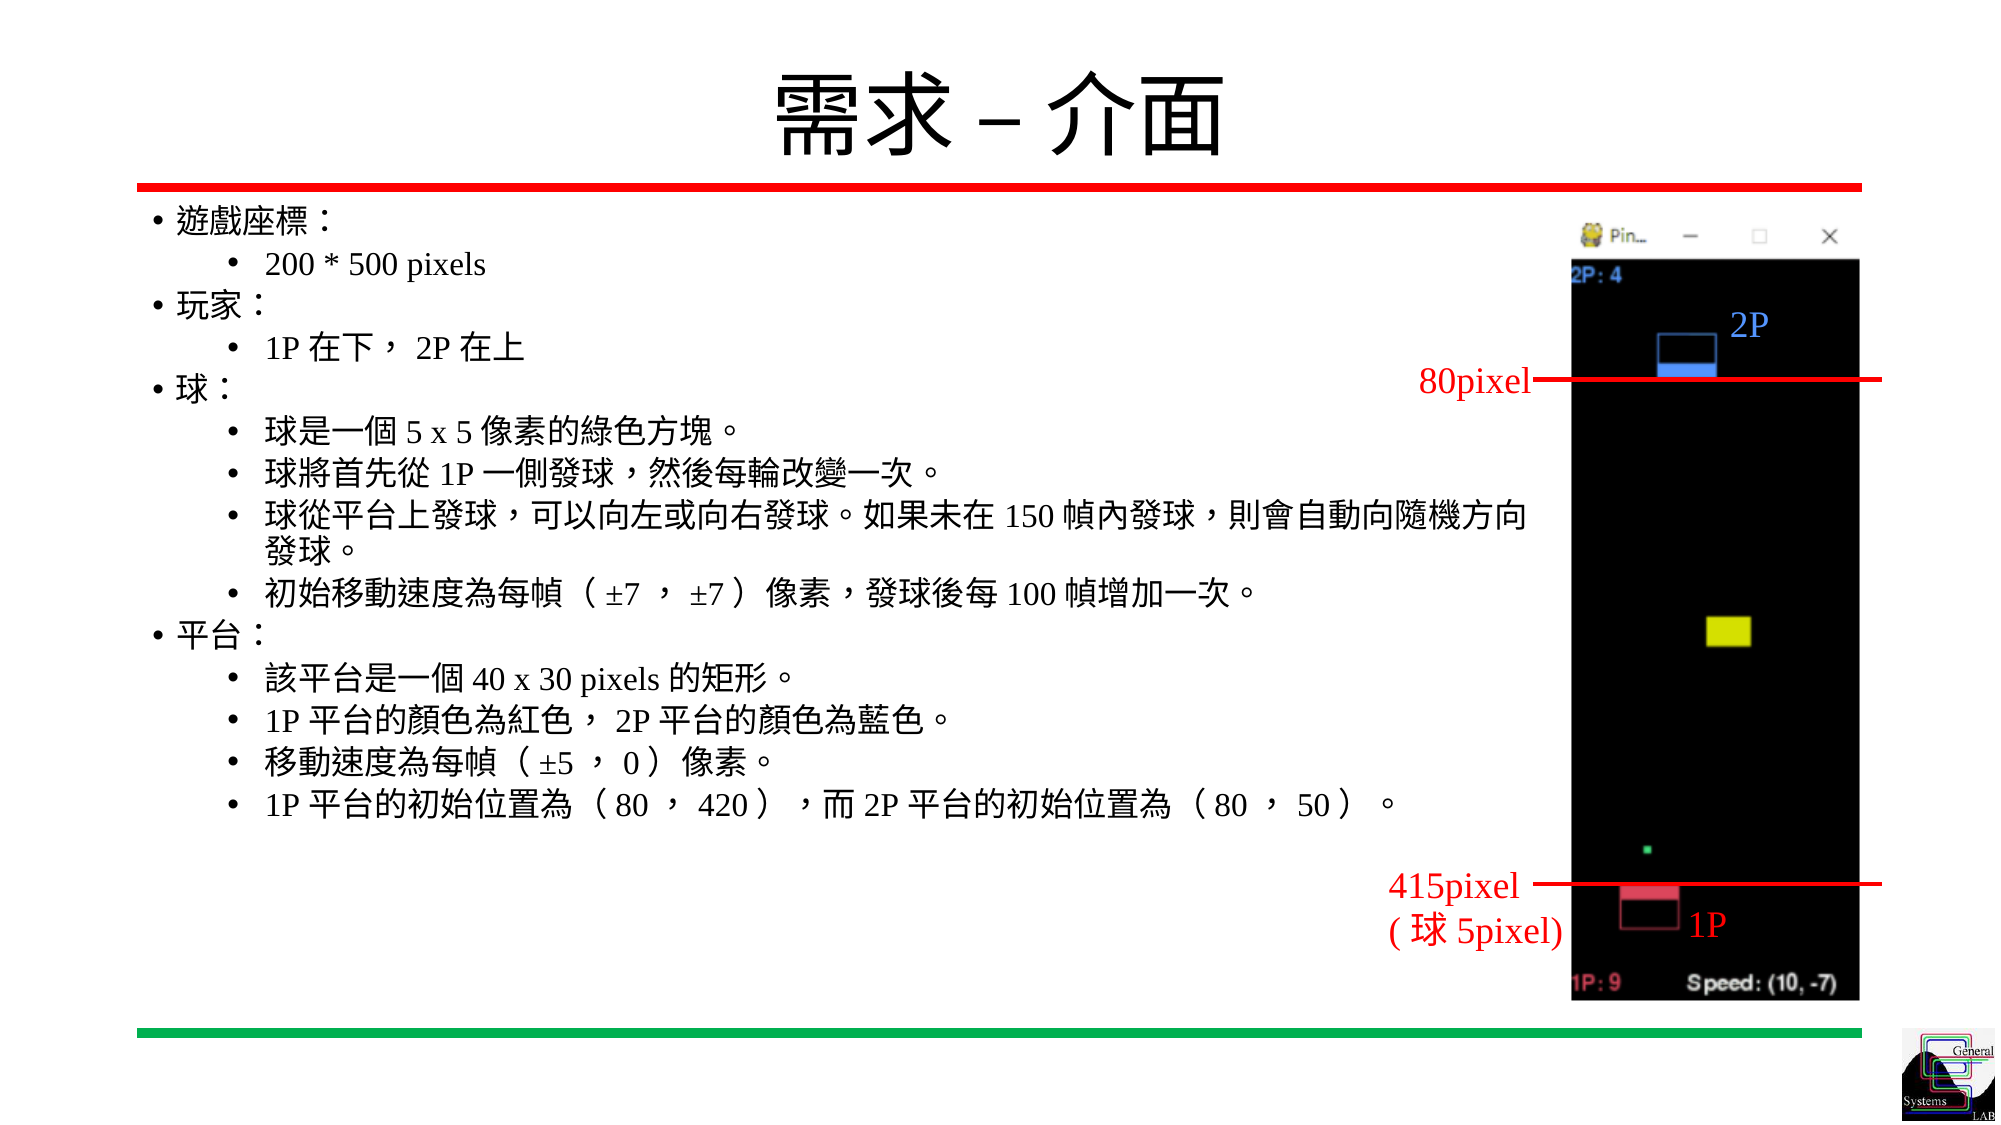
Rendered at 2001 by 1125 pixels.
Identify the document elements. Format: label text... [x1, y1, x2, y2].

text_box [1381, 292, 1883, 960]
text_box 遊戲座標： 200 * 500 pixels 玩家： 1P在下，2P在上 球： 球是一個5 x 5像素的綠色方塊。 球將首先從1P一側發球，然後每輪改變一次。 球從平台上發球，可以向左或向右發球。如果未在150幀內發球，則會自動向隨機方向發球。 初始移動速度為每幀（±7，±7）像素，發球後每100幀增加一次。 平台： 該平台是一個40 x 30 pixels的矩形。 1P平台的顏色為紅色，2P平台的顏色為藍色。 移動速度為每幀（±5，0）像素。 1P平台的初始位置為（80，420），而2P平台的初始位置為（80，50）。 [137, 197, 1554, 1024]
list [1567, 960, 1863, 1007]
title 需求 – 介面 [137, 59, 1863, 178]
picture [1902, 1028, 1995, 1121]
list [1567, 214, 1863, 292]
